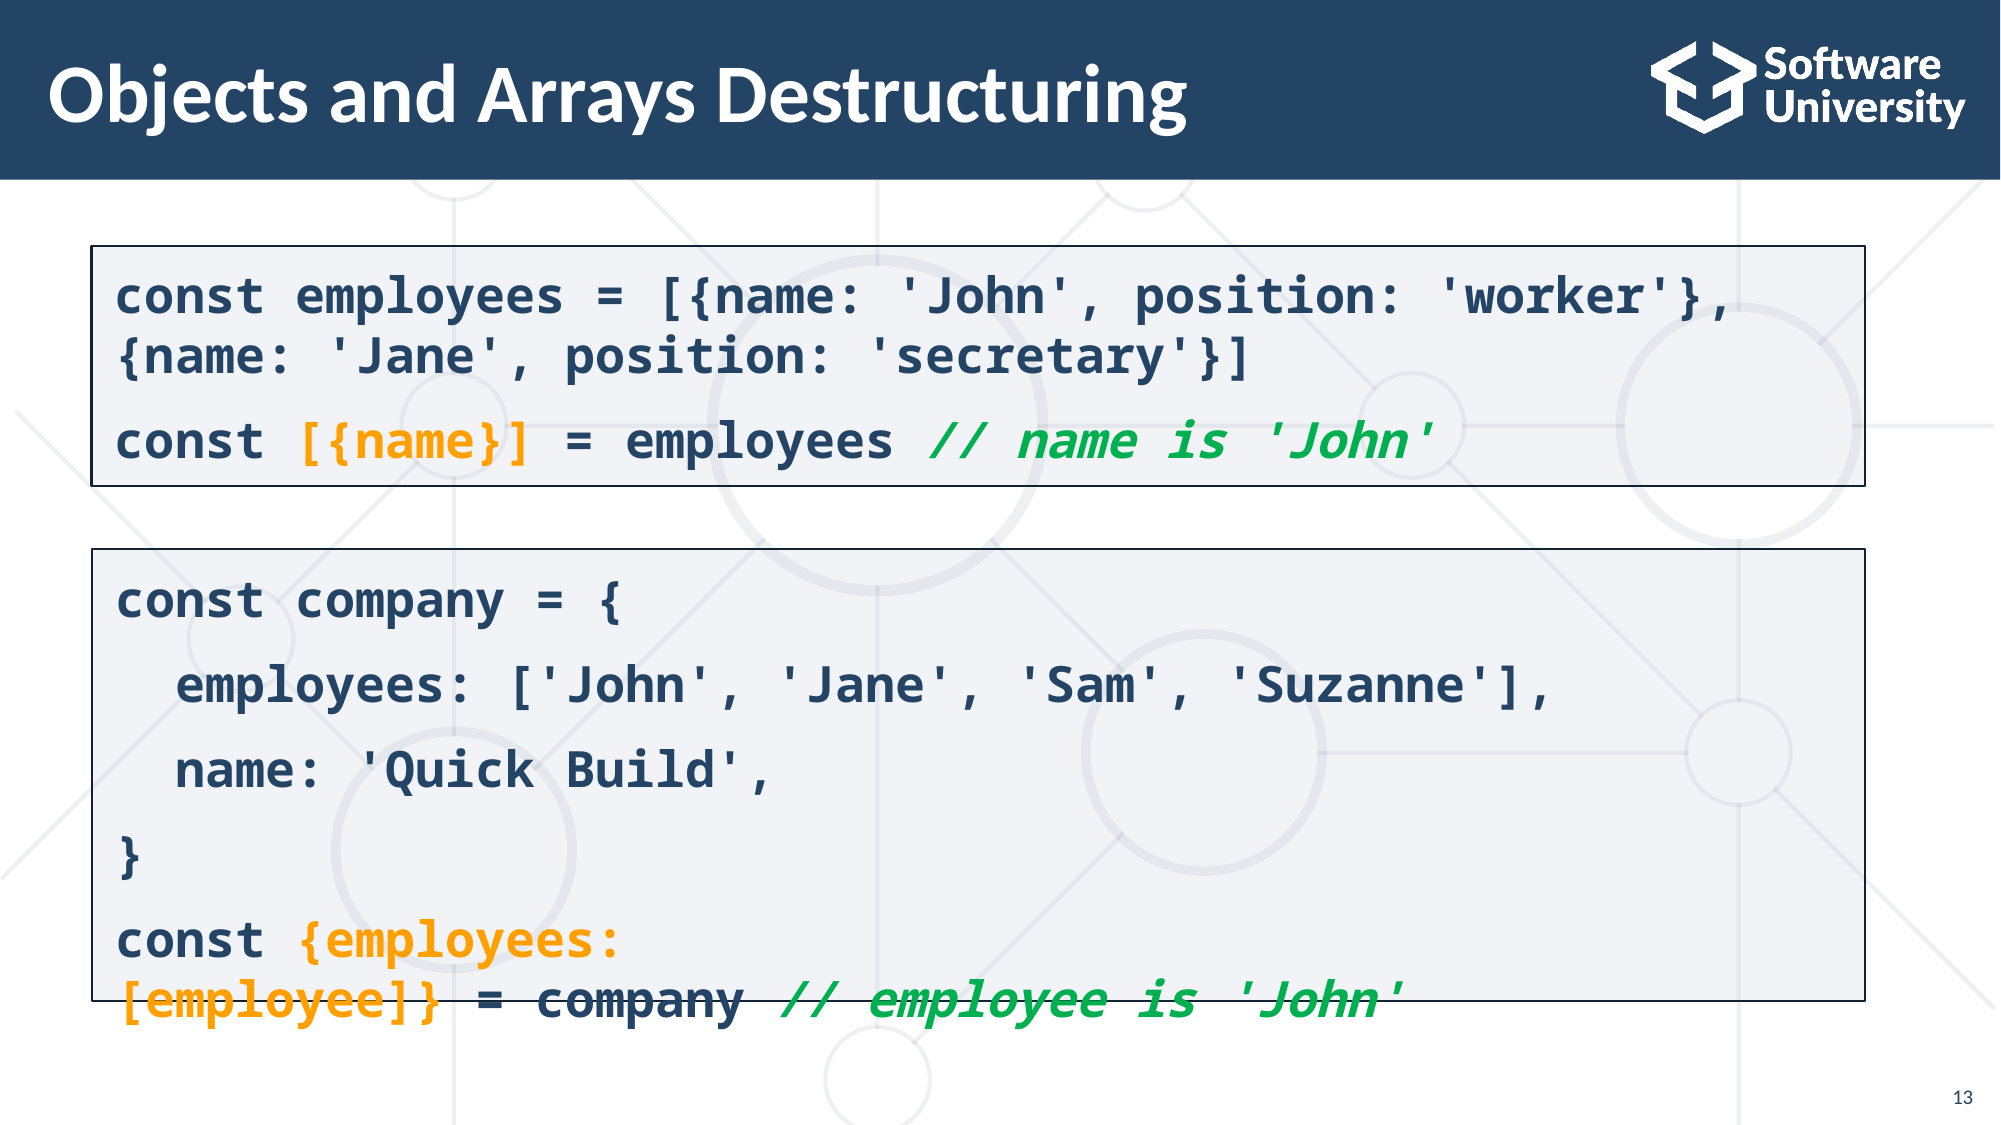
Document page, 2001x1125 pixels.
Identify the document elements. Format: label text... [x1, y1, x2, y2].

picture [1651, 41, 1966, 134]
list const company = { employees: ['John', 'Jane', 'Sam', 'Suzanne'], name: 'Quick Build', } const {employees:[employee]} = company // employee is 'John' [91, 548, 1866, 1002]
slide_number 13 [1927, 1067, 1989, 1117]
text_box const employees = [{name: 'John', position: 'worker'}, {name: 'Jane', position: 'secretary'}] const [{name}] = employees // name is 'John' [91, 245, 1865, 487]
title Objects and Arrays Destructuring [31, 16, 1625, 162]
